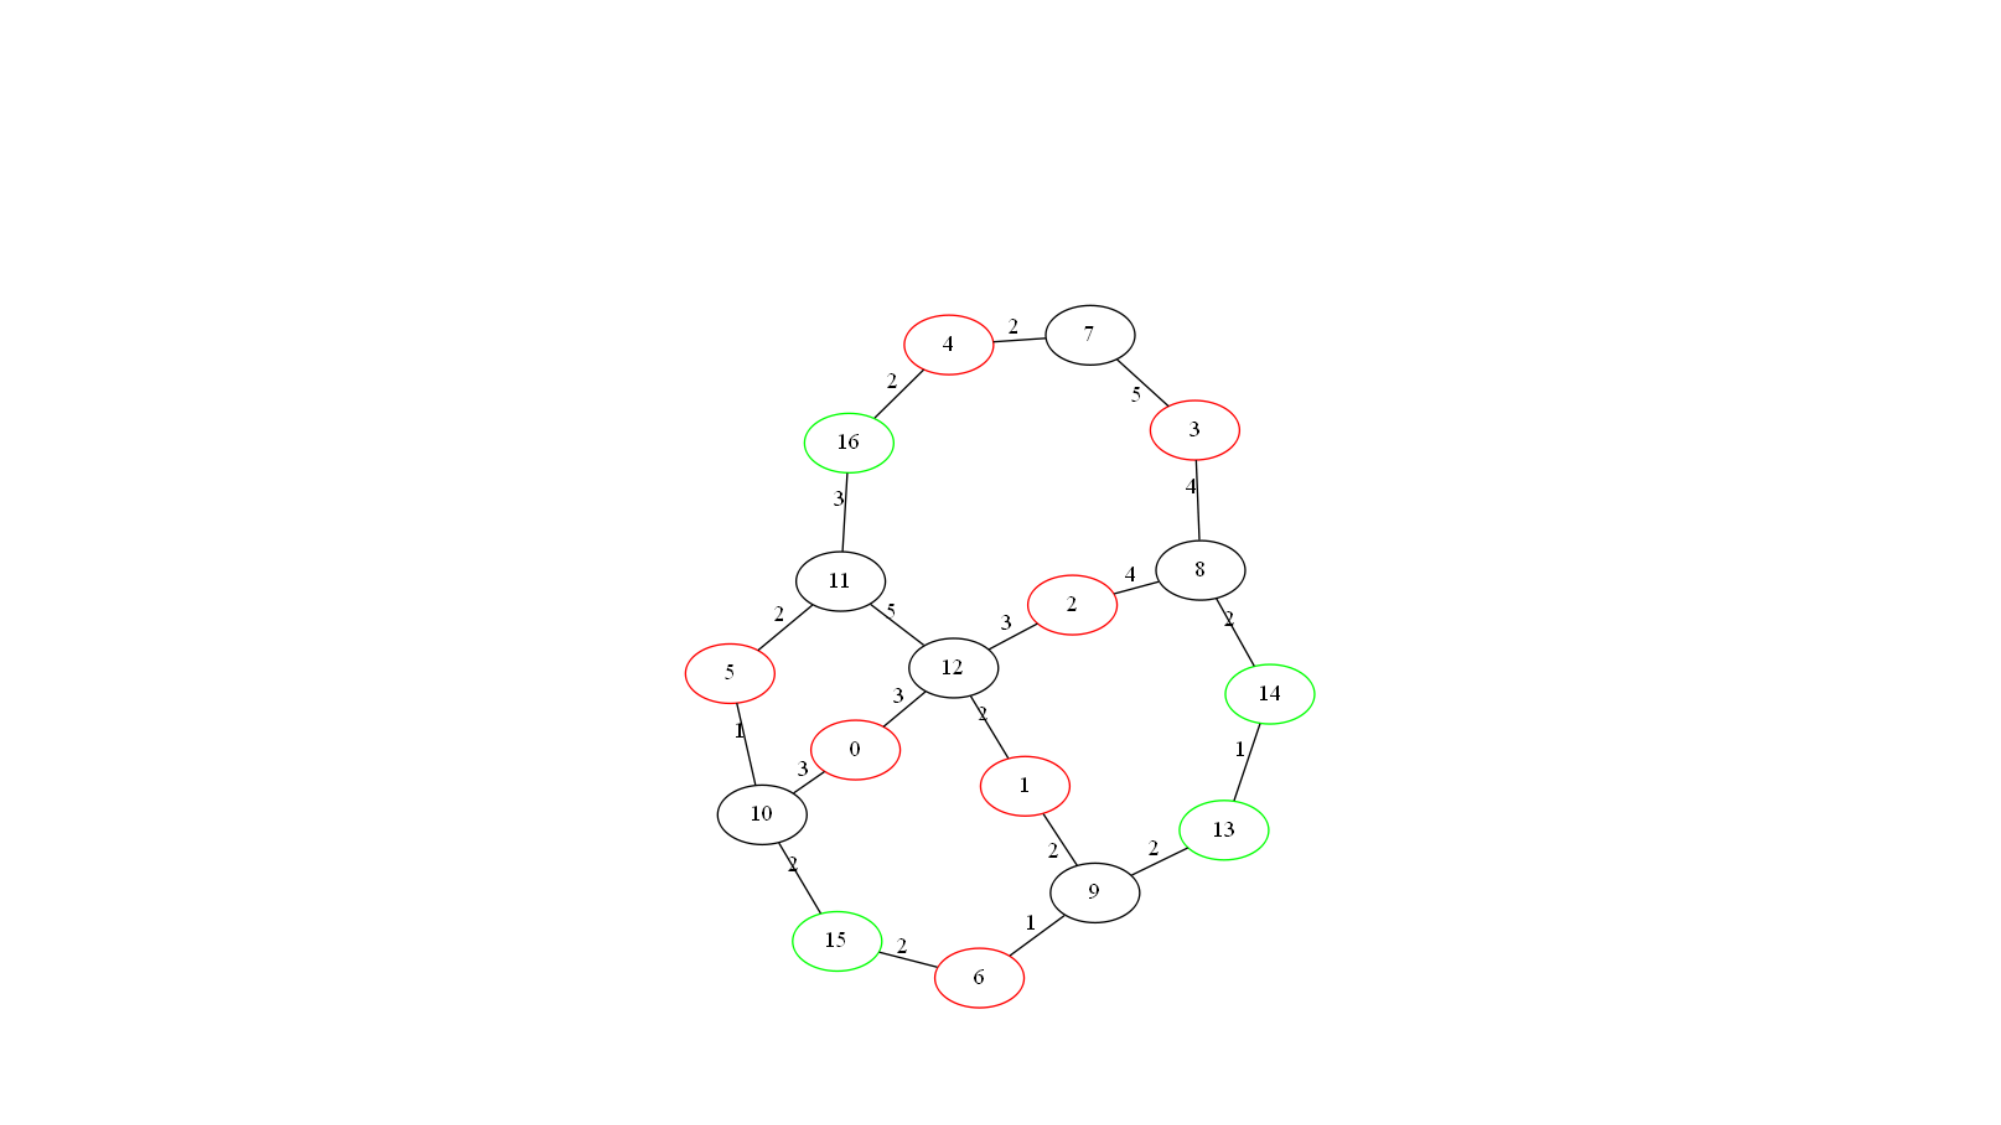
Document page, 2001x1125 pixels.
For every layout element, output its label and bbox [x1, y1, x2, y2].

list [679, 299, 1321, 1014]
